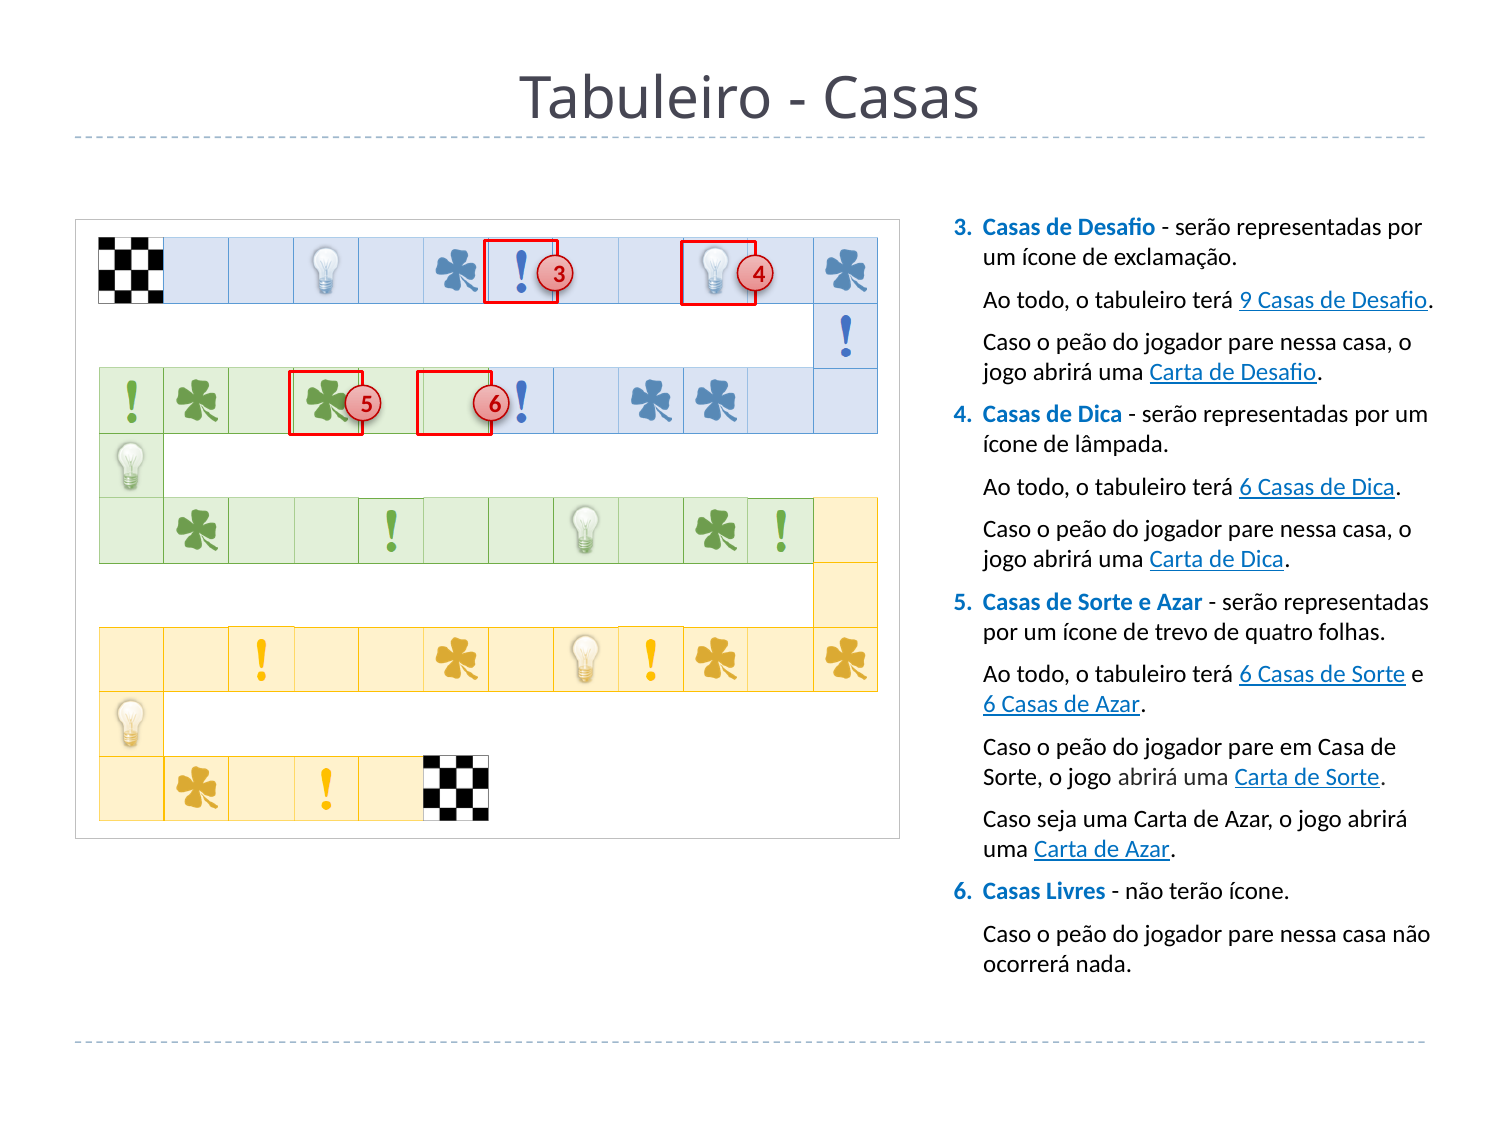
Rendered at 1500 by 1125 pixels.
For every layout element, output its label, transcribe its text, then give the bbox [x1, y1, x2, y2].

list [74, 219, 901, 839]
title Tabuleiro - Casas [75, 37, 1425, 138]
list Casas de Desafio - serão representadas por um ícone de exclamação. Ao todo, o tabuleiro terá 9 Casas de Desafio. Caso o peão do jogador pare nessa casa, o jogo abrirá uma Carta de Desafio. Casas de Dica - serão representadas por um ícone de lâmpada. Ao todo, o tabuleiro terá 6 Casas de Dica. Caso o peão do jogador pare nessa casa, o jogo abrirá uma Carta de Dica. Casas de Sorte e Azar - serão representadas por um ícone de trevo de quatro folhas. Ao todo, o tabuleiro terá 6 Casas de Sorte e 6 Casas de Azar. Caso o peão do jogador pare em Casa de Sorte, o jogo abrirá uma Carta de Sorte. Caso seja uma Carta de Azar, o jogo abrirá uma Carta de Azar. Casas Livres - não terão ícone. Caso o peão do jogador pare nessa casa não ocorrerá nada. [938, 160, 1471, 1024]
